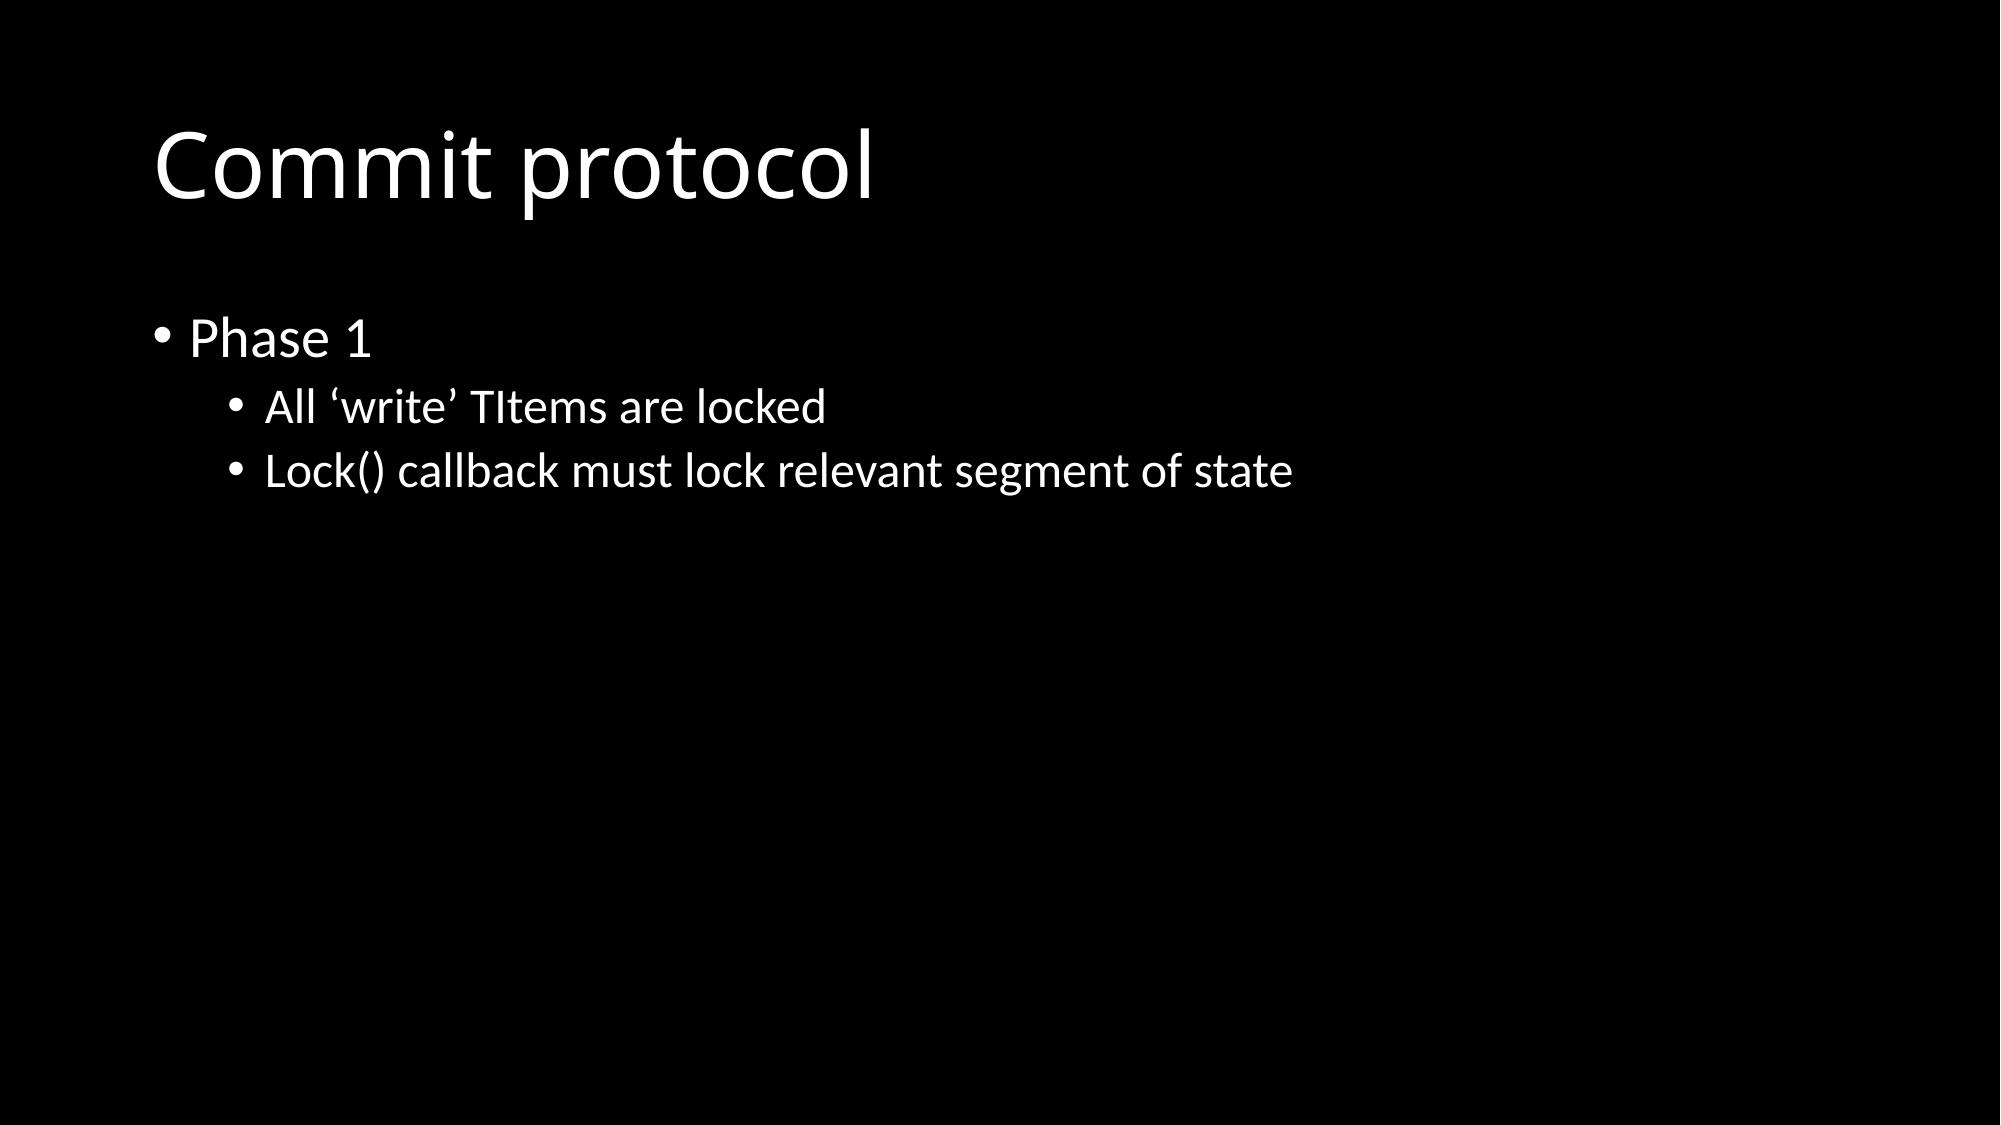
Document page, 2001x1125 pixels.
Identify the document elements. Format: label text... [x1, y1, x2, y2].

list Phase 1 All ‘write’ TItems are locked Lock() callback must lock relevant segment of state [137, 299, 1863, 1014]
title Commit protocol [137, 59, 1863, 278]
